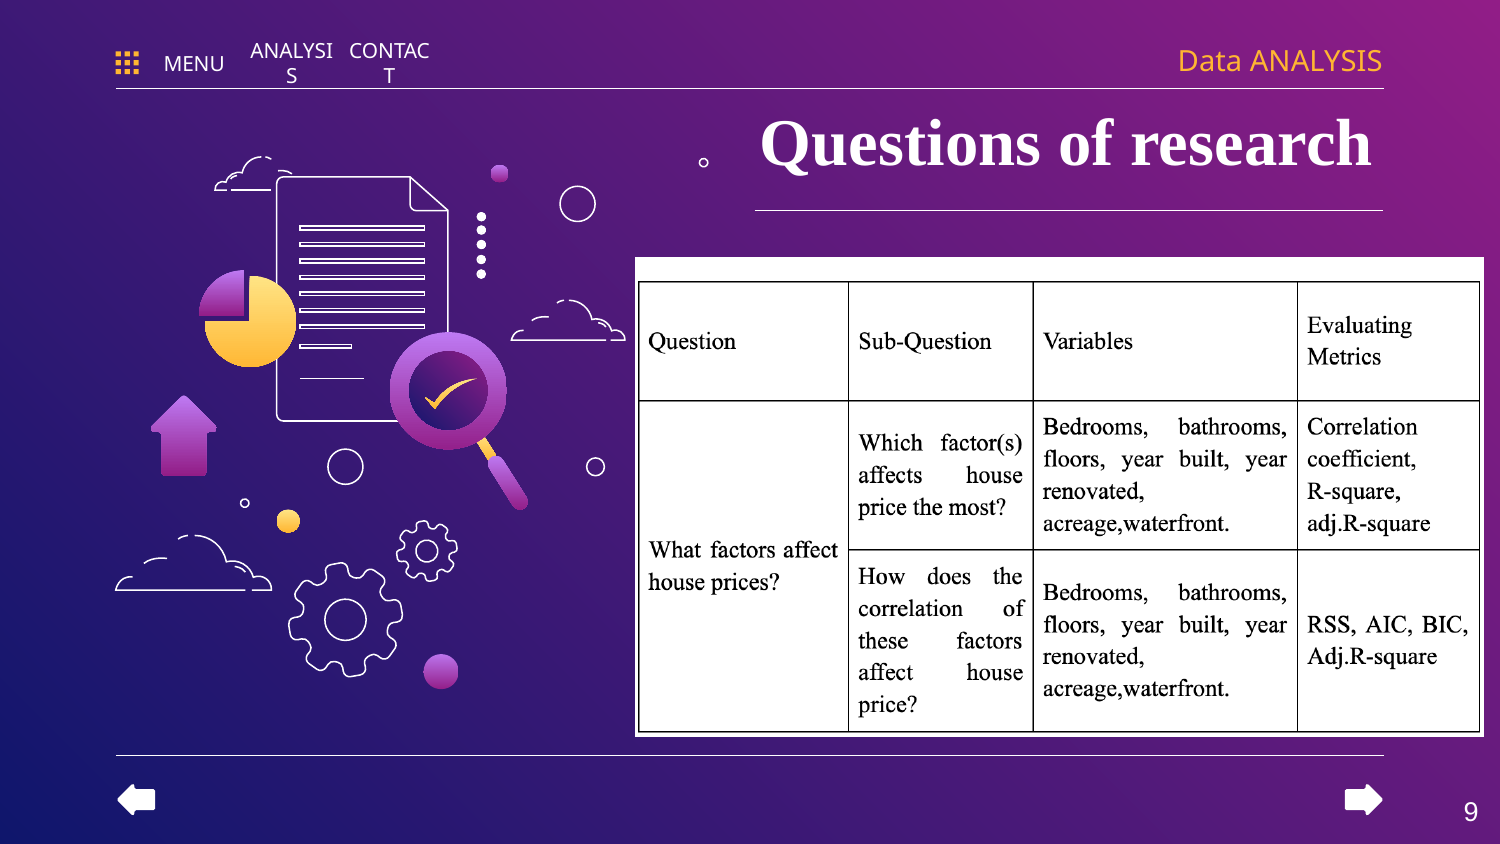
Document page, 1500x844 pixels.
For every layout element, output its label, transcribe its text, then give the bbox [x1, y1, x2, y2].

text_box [115, 156, 626, 699]
text_box [1344, 784, 1383, 816]
text_box [109, 45, 145, 81]
slide_number ‹#› [1403, 779, 1494, 844]
text_box CONTACT [346, 45, 433, 81]
text_box [117, 784, 156, 816]
text_box ANALYSIS [248, 45, 335, 81]
title Questions of research [645, 71, 1414, 198]
text_box Data ANALYSIS [1158, 34, 1383, 85]
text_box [115, 50, 139, 75]
picture [635, 257, 1485, 738]
text_box MENU [151, 45, 237, 81]
